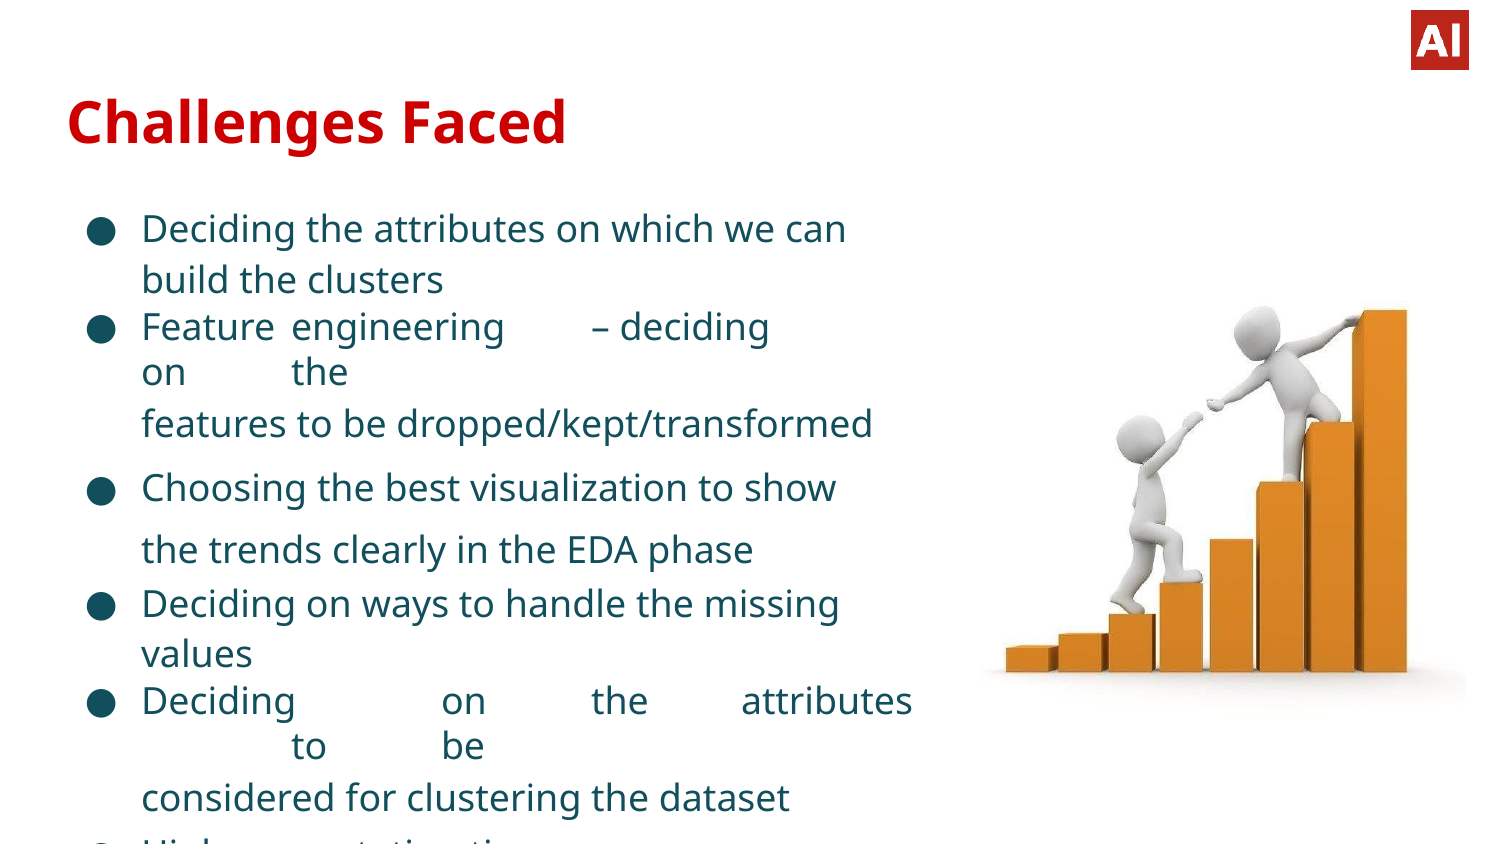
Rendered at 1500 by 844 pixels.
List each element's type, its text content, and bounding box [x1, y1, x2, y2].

picture [979, 300, 1466, 718]
title Challenges Faced [64, 82, 611, 226]
text_box Deciding the attributes on which we can build the clusters Feature engineering – deciding on the features to be dropped/kept/transformed Choosing the best visualization to show the trends clearly in the EDA phase Deciding on ways to handle the missing values Deciding on the attributes to be considered for clustering the dataset High computation time [82, 196, 932, 844]
picture [1411, 10, 1469, 70]
